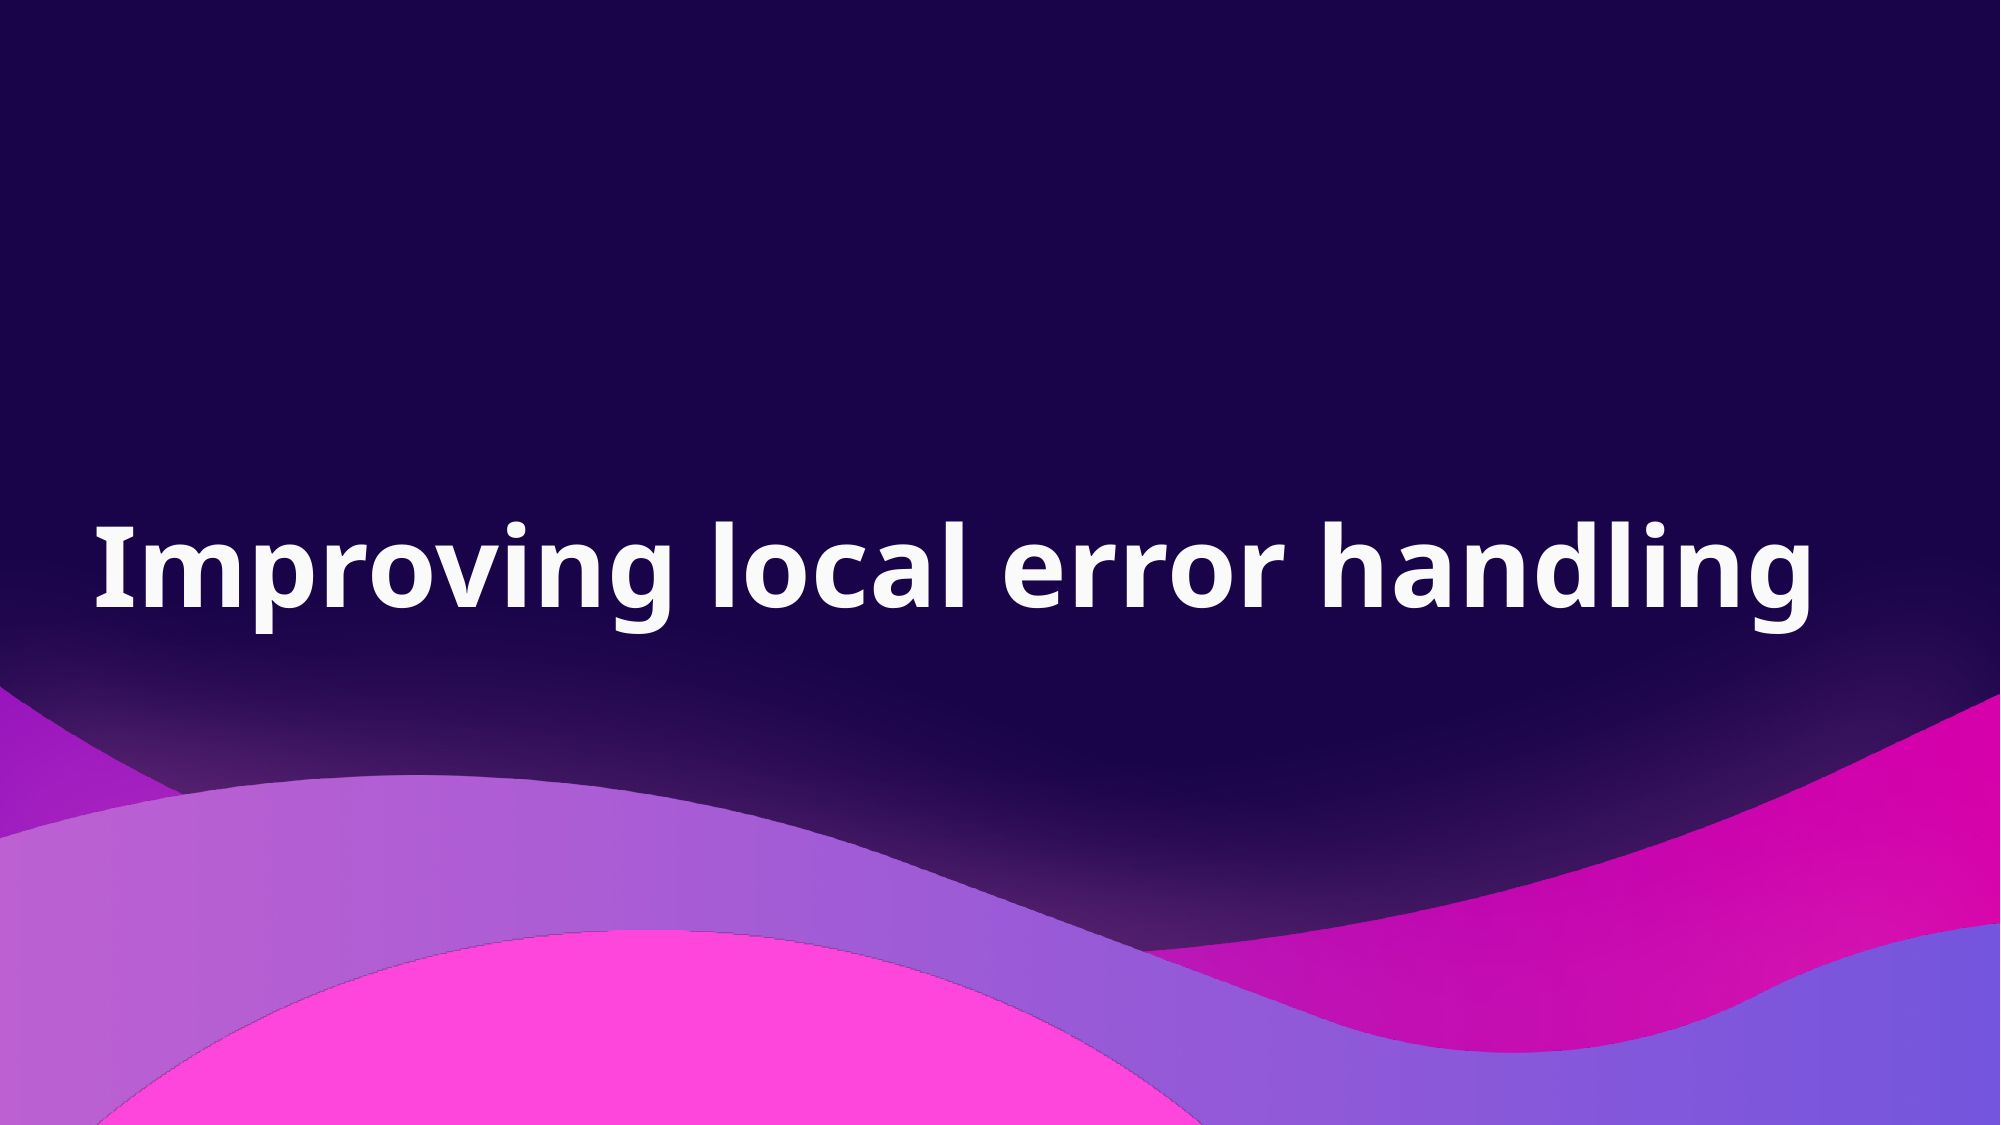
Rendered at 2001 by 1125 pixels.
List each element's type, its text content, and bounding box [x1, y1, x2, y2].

title Improving local error handling [93, 426, 1947, 699]
picture [0, 686, 2000, 1125]
